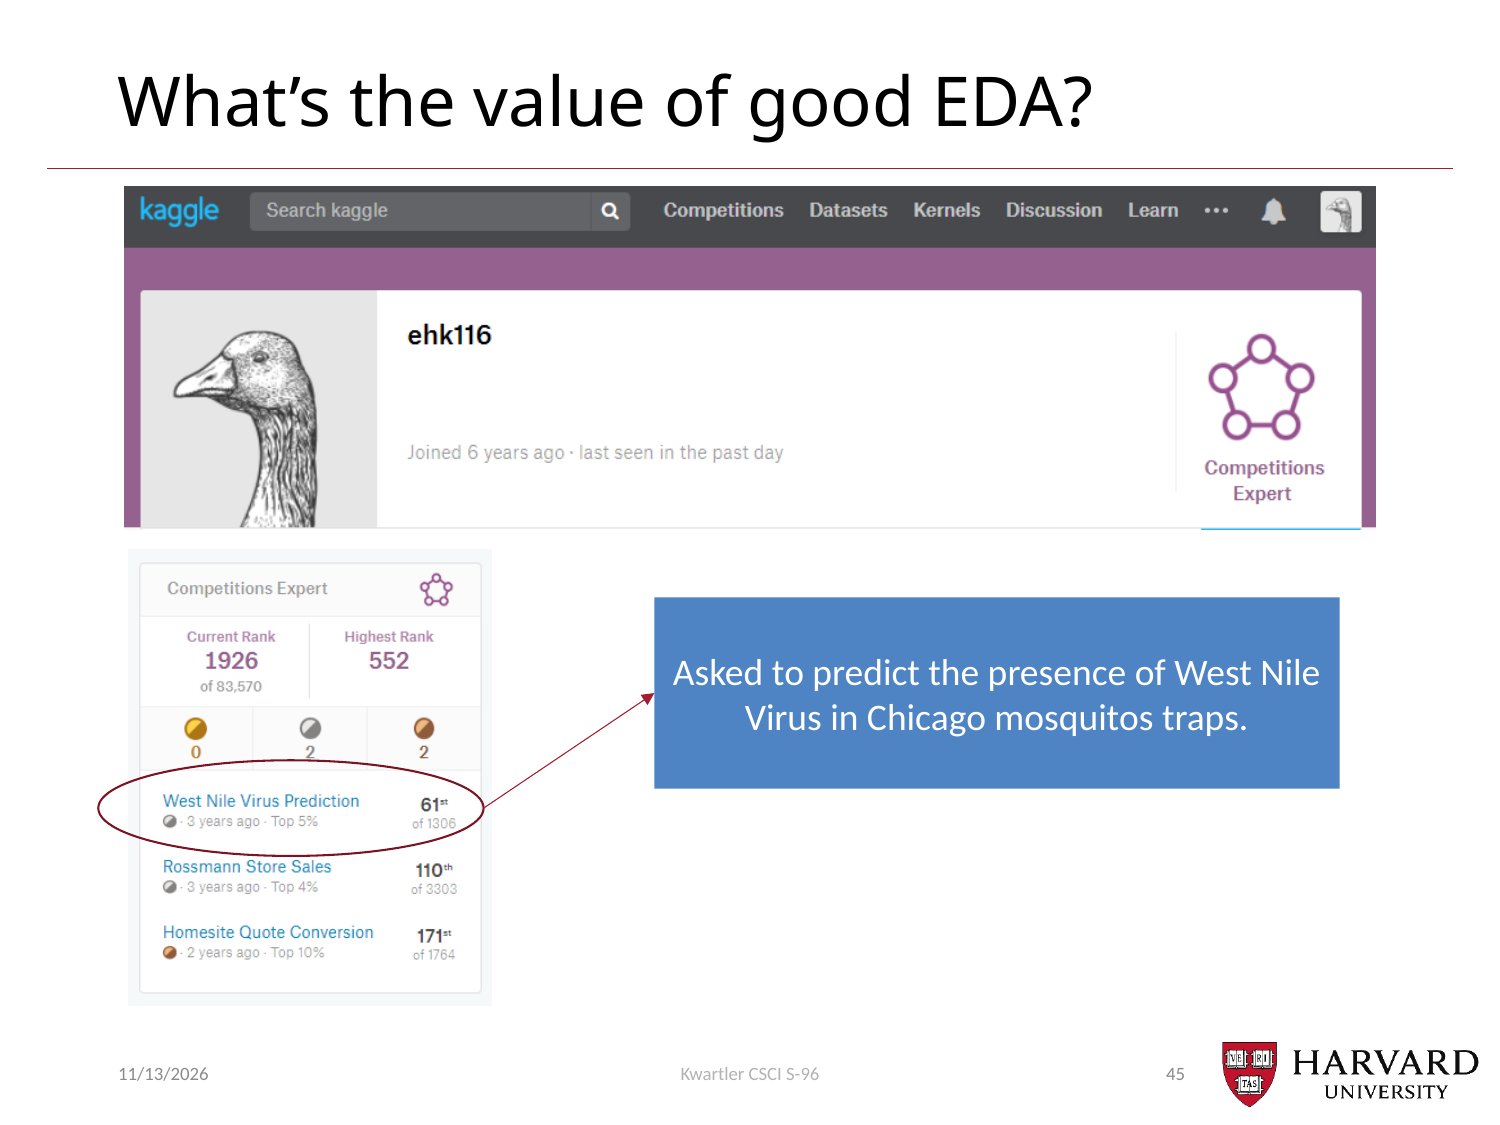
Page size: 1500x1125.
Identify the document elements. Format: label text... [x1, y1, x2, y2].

picture [128, 549, 492, 1006]
text_box Asked to predict the presence of West Nile Virus in Chicago mosquitos traps. [653, 596, 1341, 790]
title What’s the value of good EDA? [103, 59, 1397, 157]
text_box [97, 781, 128, 835]
picture [1200, 1024, 1500, 1125]
picture [124, 186, 1376, 530]
footer Kwartler CSCI S-96 [496, 1042, 1004, 1103]
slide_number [103, 1042, 441, 1103]
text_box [483, 693, 655, 809]
slide_number 45 [1059, 1042, 1200, 1103]
